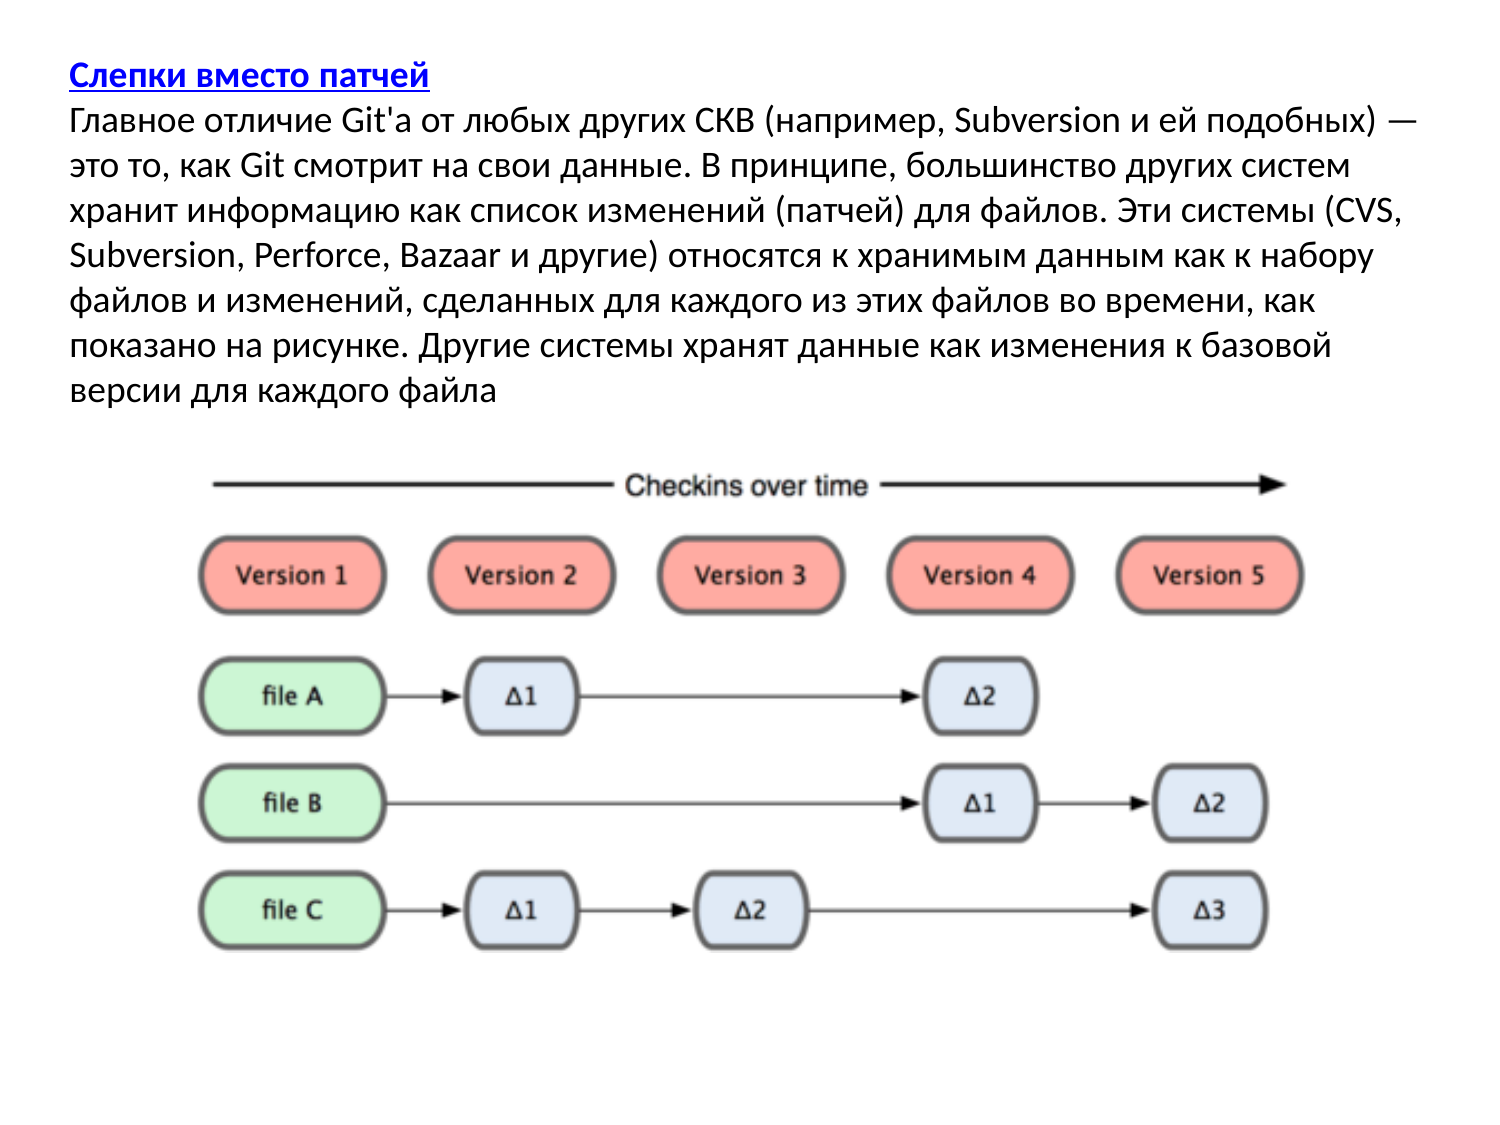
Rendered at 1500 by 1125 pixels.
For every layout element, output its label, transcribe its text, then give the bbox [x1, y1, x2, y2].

text_box Слепки вместо патчей Главное отличие Git'а от любых других СКВ (например, Subversion и ей подобных) — это то, как Git смотрит на свои данные. В принципе, большинство других систем хранит информацию как список изменений (патчей) для файлов. Эти системы (CVS, Subversion, Perforce, Bazaar и другие) относятся к хранимым данным как к набору файлов и изменений, сделанных для каждого из этих файлов во времени, как показано на рисунке. Другие системы хранят данные как изменения к базовой версии для каждого файла [54, 42, 1461, 418]
picture [194, 455, 1308, 953]
